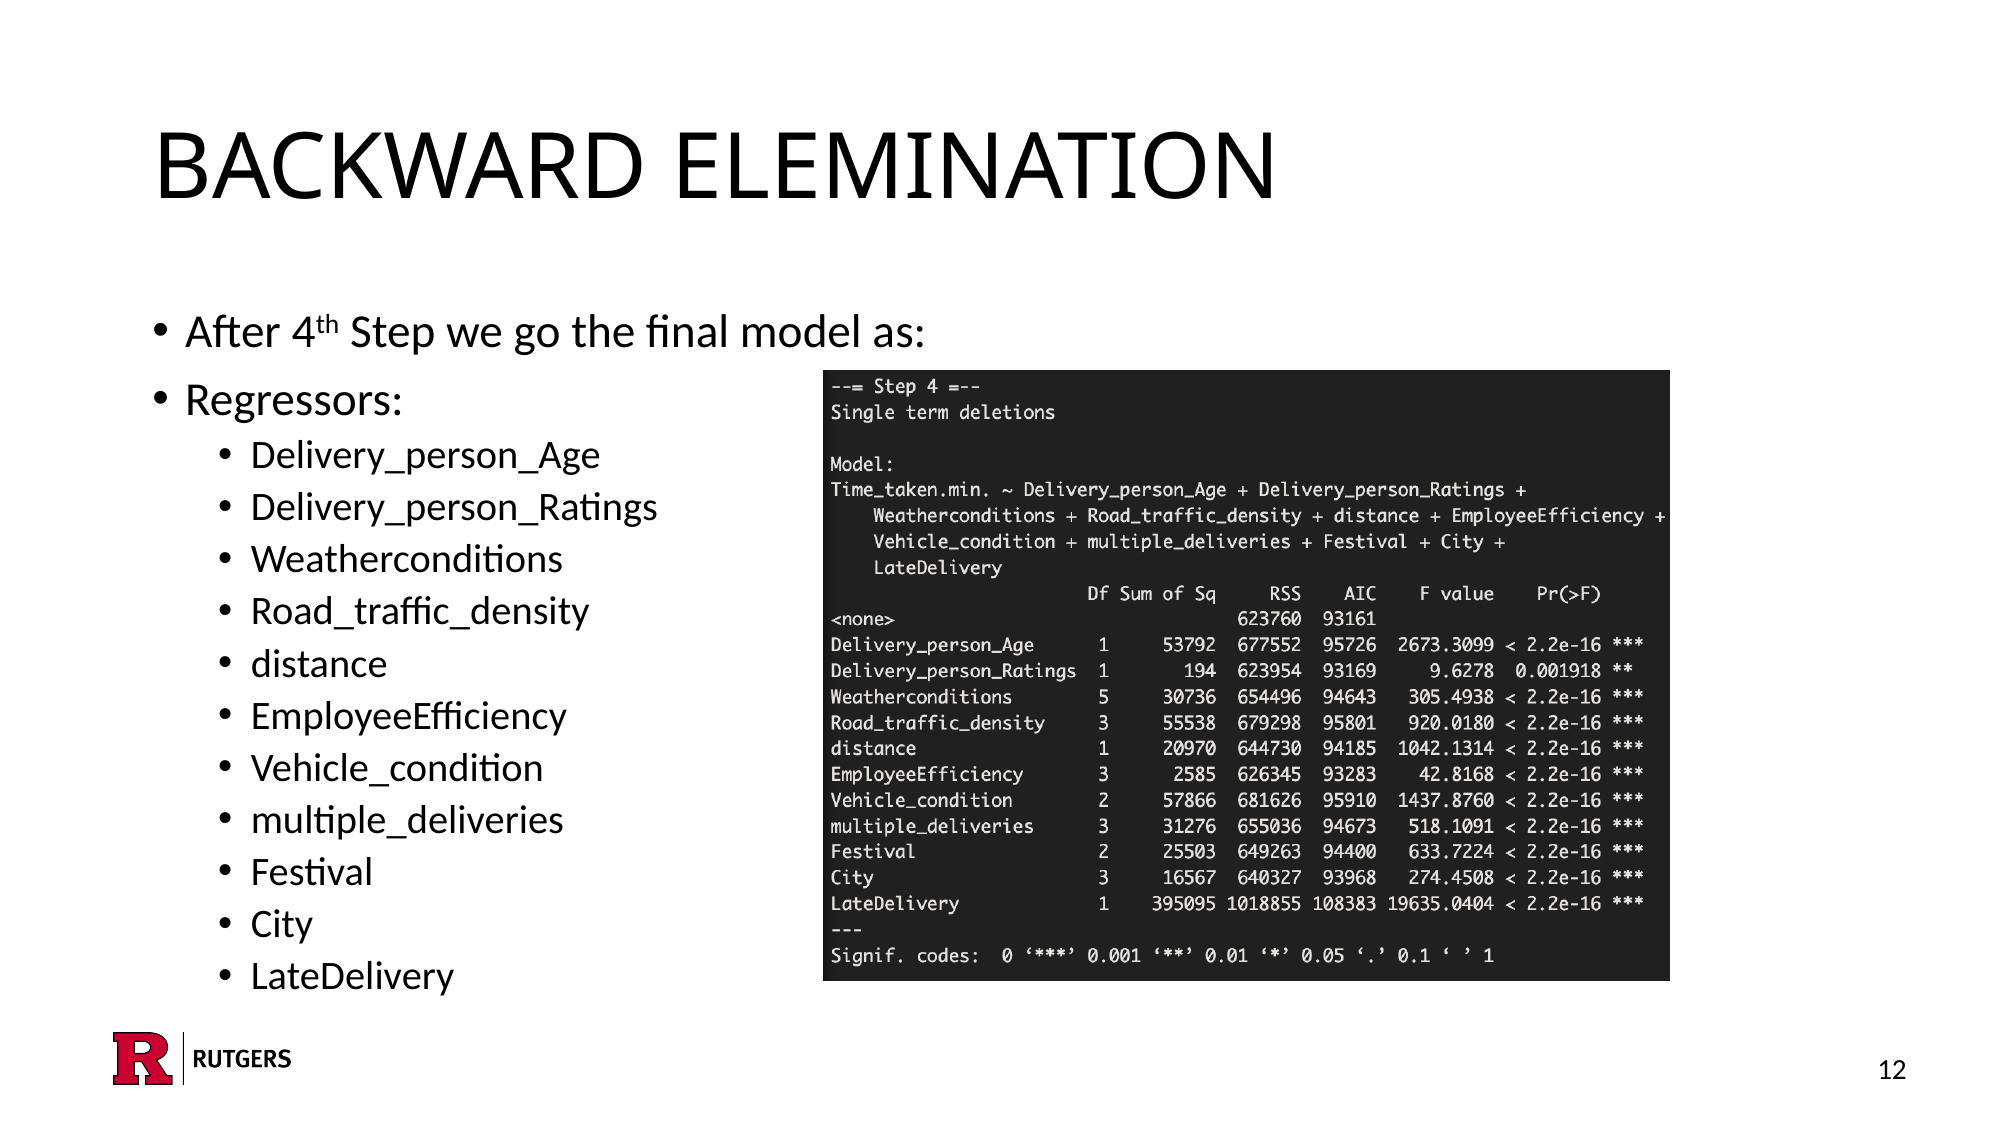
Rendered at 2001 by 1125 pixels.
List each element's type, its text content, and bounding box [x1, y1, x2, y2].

picture [113, 1032, 291, 1085]
picture [823, 370, 1670, 981]
list After 4th Step we go the final model as: Regressors: Delivery_person_Age Delivery_person_Ratings Weatherconditions Road_traffic_density distance EmployeeEfficiency Vehicle_condition multiple_deliveries Festival City LateDelivery [137, 299, 1863, 1014]
title BACKWARD ELEMINATION [137, 59, 1863, 278]
slide_number 12 [1862, 1042, 1954, 1103]
